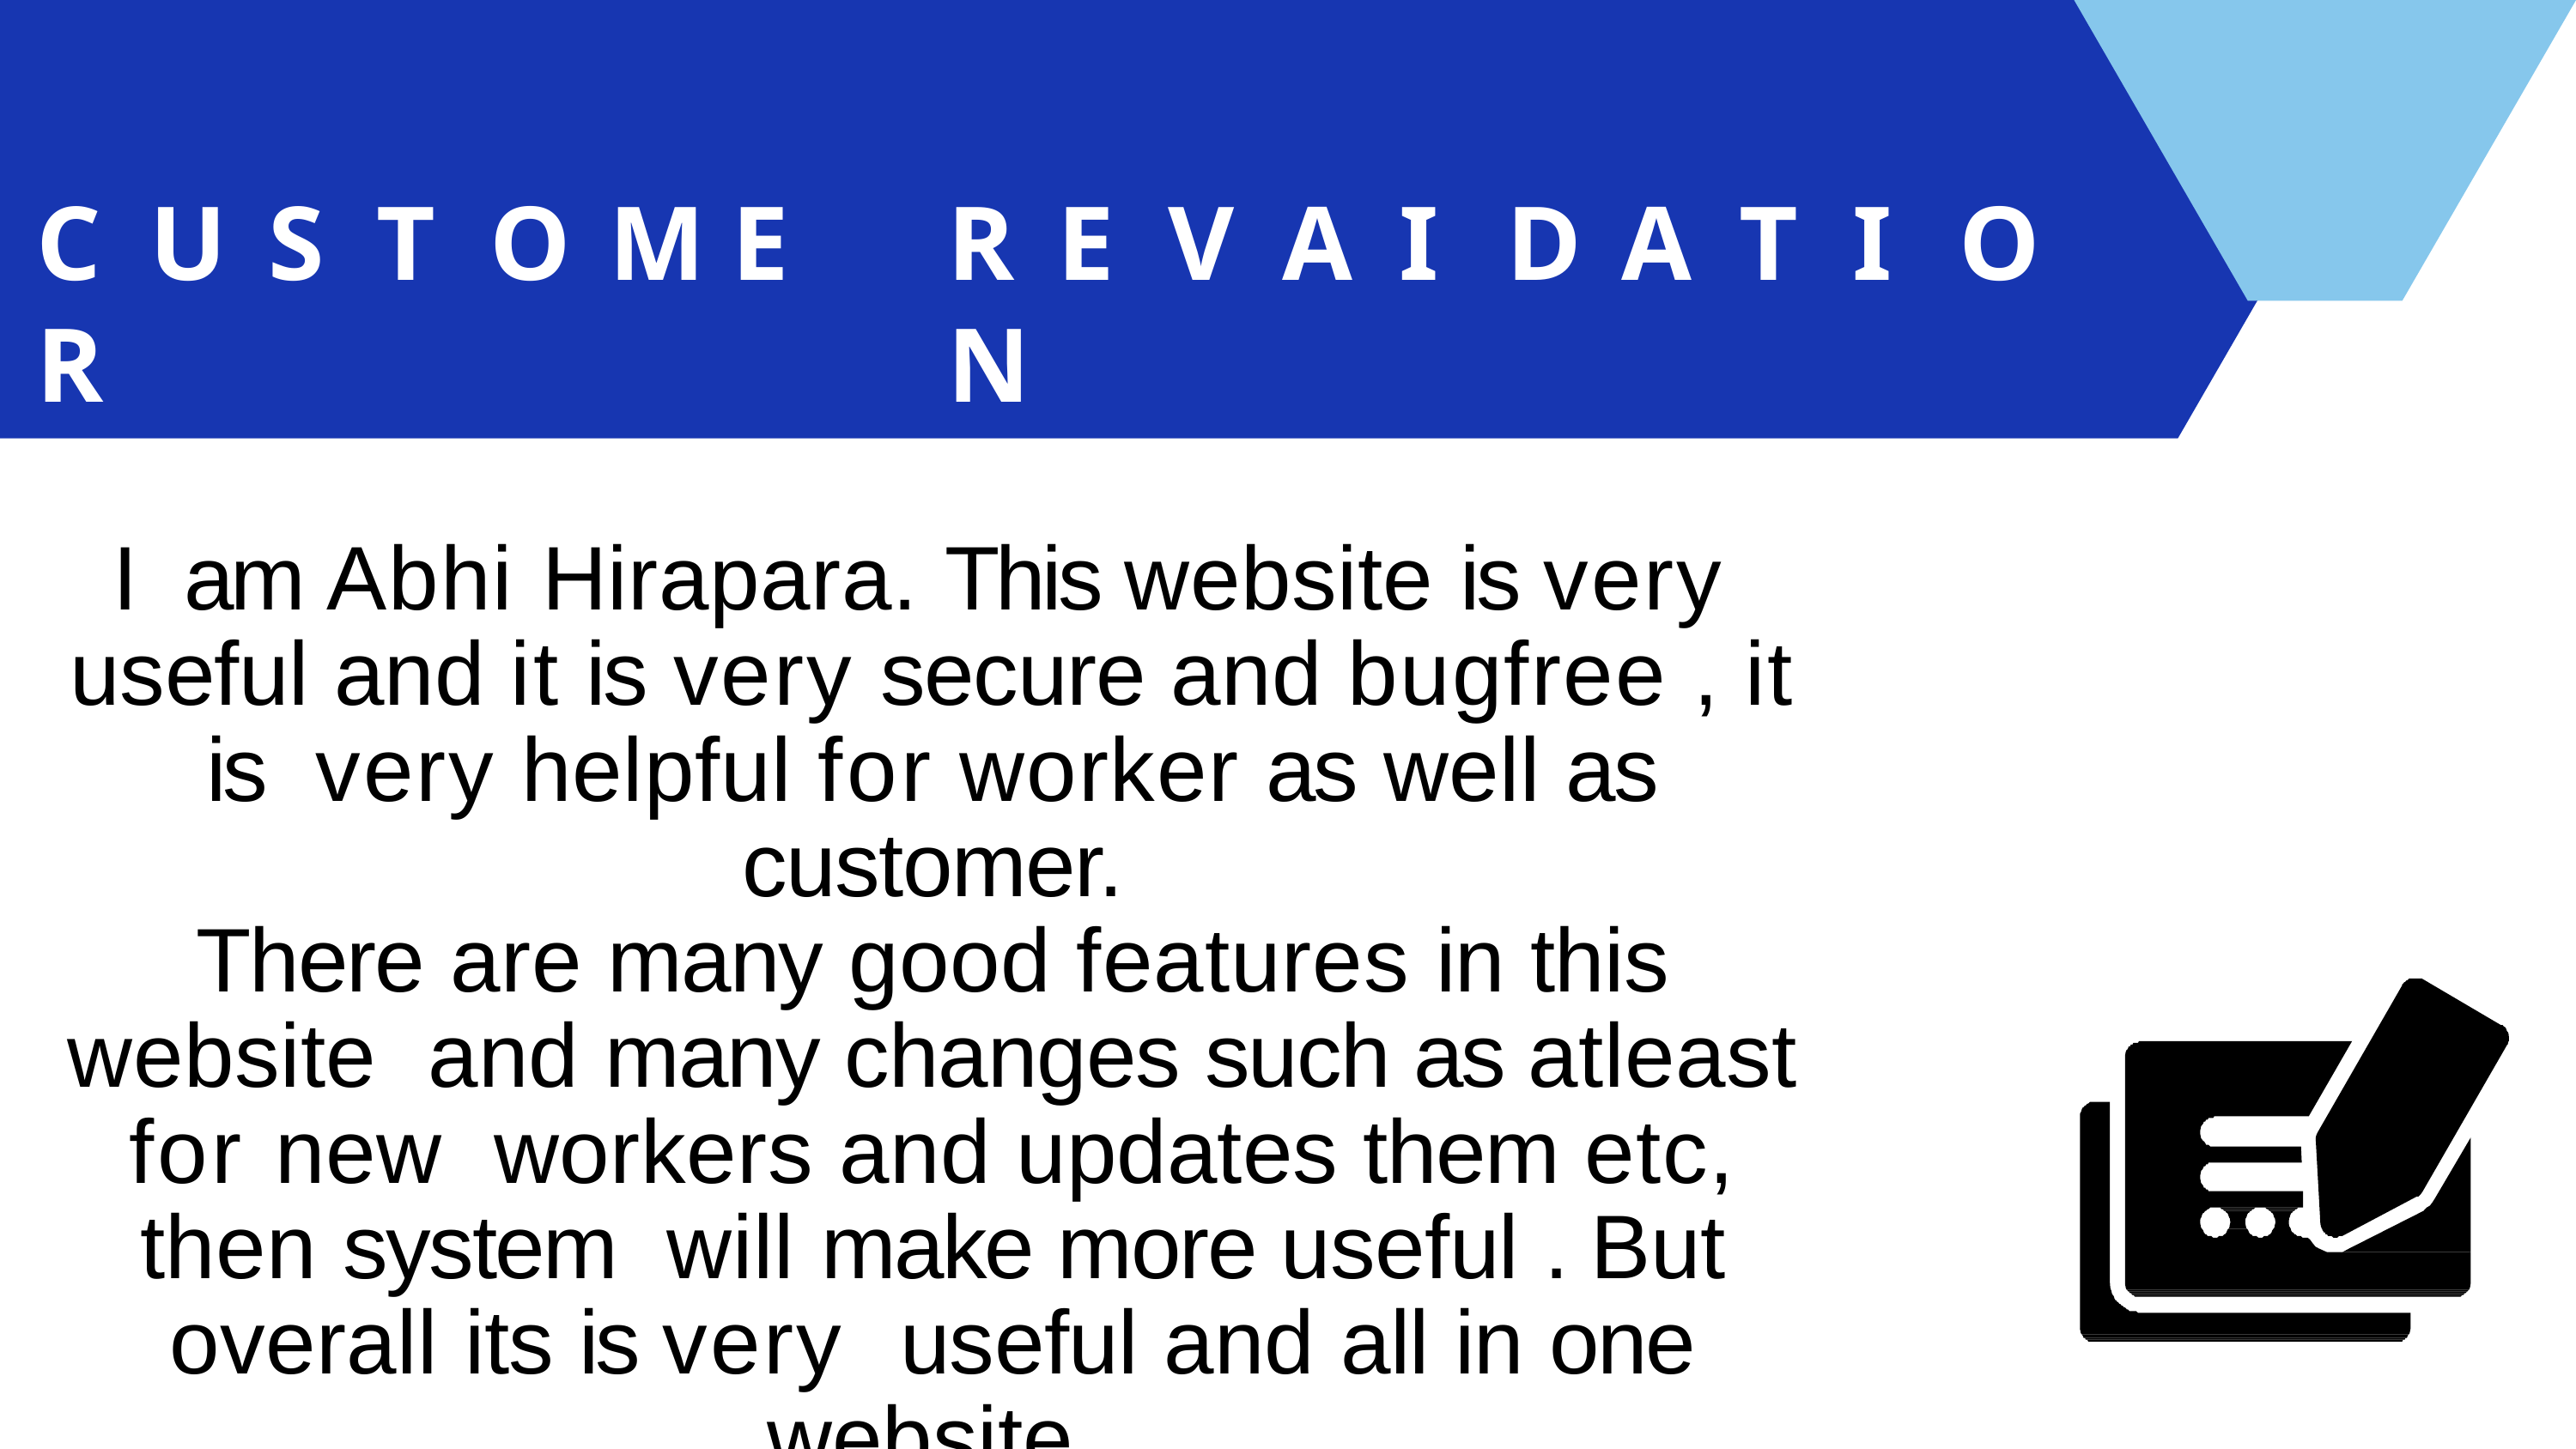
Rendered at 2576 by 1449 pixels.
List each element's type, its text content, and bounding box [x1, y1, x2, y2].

text_box I am Abhi Hirapara. This website is very useful and it is very secure and bugfree , it is very helpful for worker as well as customer. There are many good features in this website and many changes such as atleast for new workers and updates them etc, then system will make more useful . But overall its is very useful and all in one website. [33, 516, 1832, 1449]
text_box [0, 0, 2576, 439]
text_box [2315, 978, 2509, 1238]
text_box [2124, 1040, 2471, 1297]
text_box [2080, 1101, 2411, 1342]
